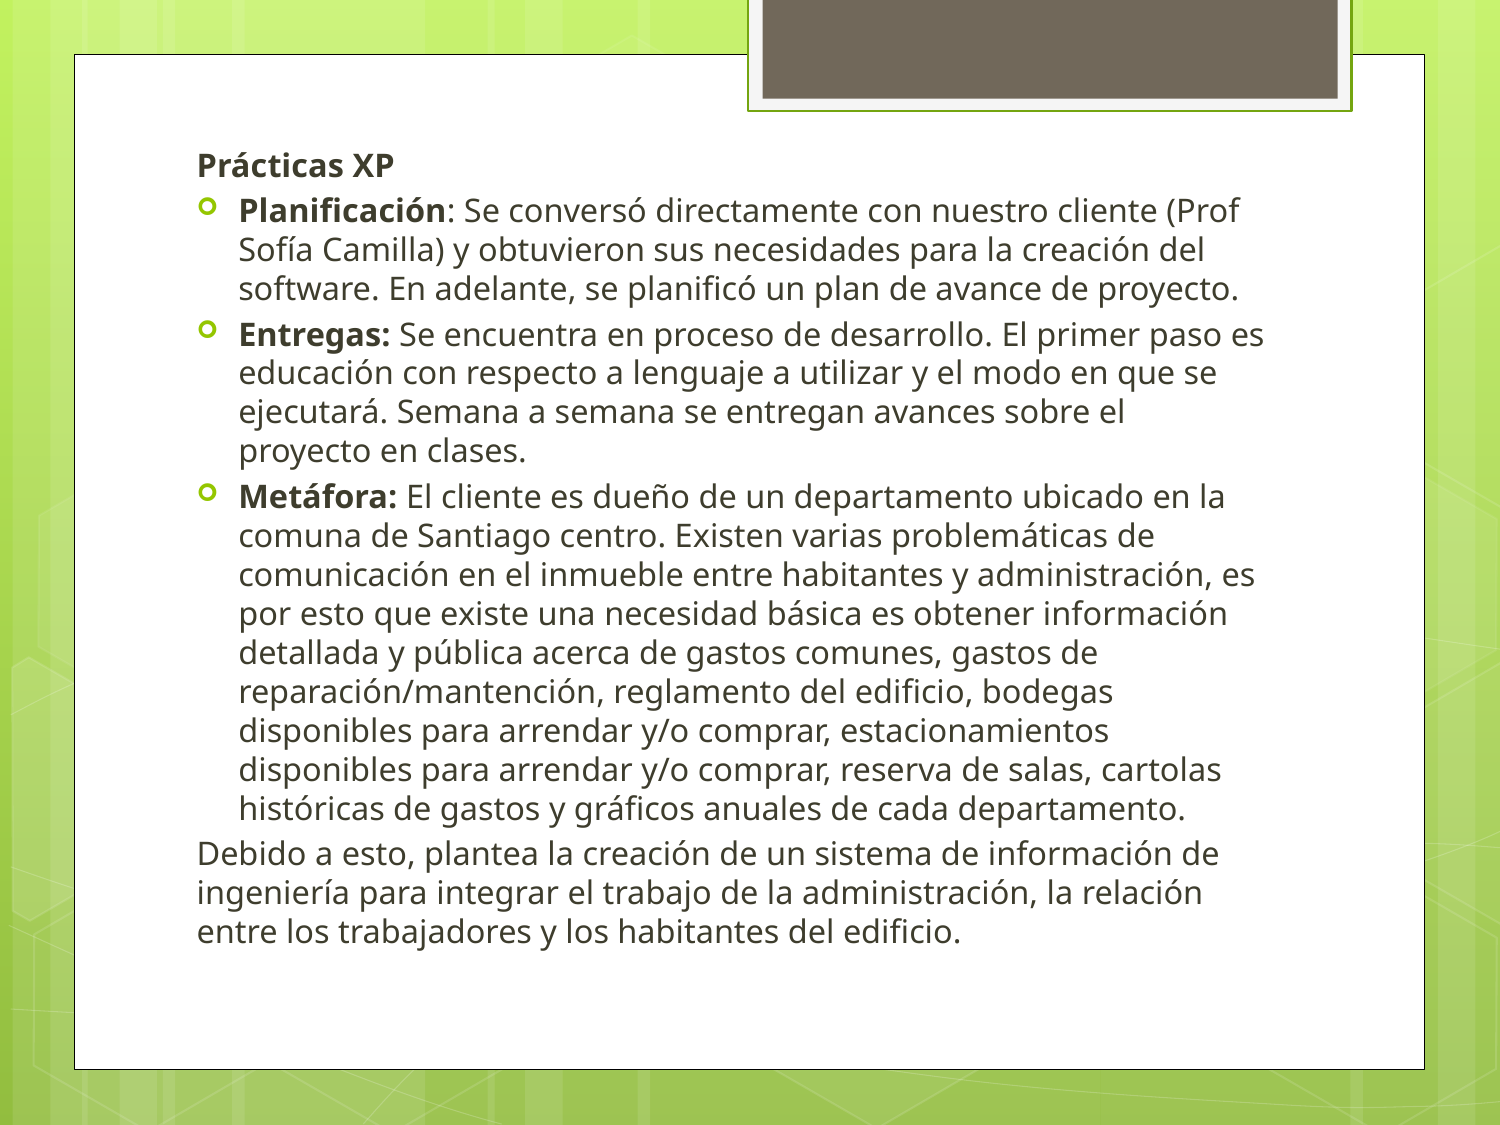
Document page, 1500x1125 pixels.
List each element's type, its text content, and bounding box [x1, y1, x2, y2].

list Prácticas XP Planificación: Se conversó directamente con nuestro cliente (Prof Sofía Camilla) y obtuvieron sus necesidades para la creación del software. En adelante, se planificó un plan de avance de proyecto. Entregas: Se encuentra en proceso de desarrollo. El primer paso es educación con respecto a lenguaje a utilizar y el modo en que se ejecutará. Semana a semana se entregan avances sobre el proyecto en clases. Metáfora: El cliente es dueño de un departamento ubicado en la comuna de Santiago centro. Existen varias problemáticas de comunicación en el inmueble entre habitantes y administración, es por esto que existe una necesidad básica es obtener información detallada y pública acerca de gastos comunes, gastos de reparación/mantención, reglamento del edificio, bodegas disponibles para arrendar y/o comprar, estacionamientos disponibles para arrendar y/o comprar, reserva de salas, cartolas históricas de gastos y gráficos anuales de cada departamento. Debido a esto, plantea la creación de un sistema de información de ingeniería para integrar el trabajo de la administración, la relación entre los trabajadores y los habitantes del edificio. [171, 137, 1283, 1012]
